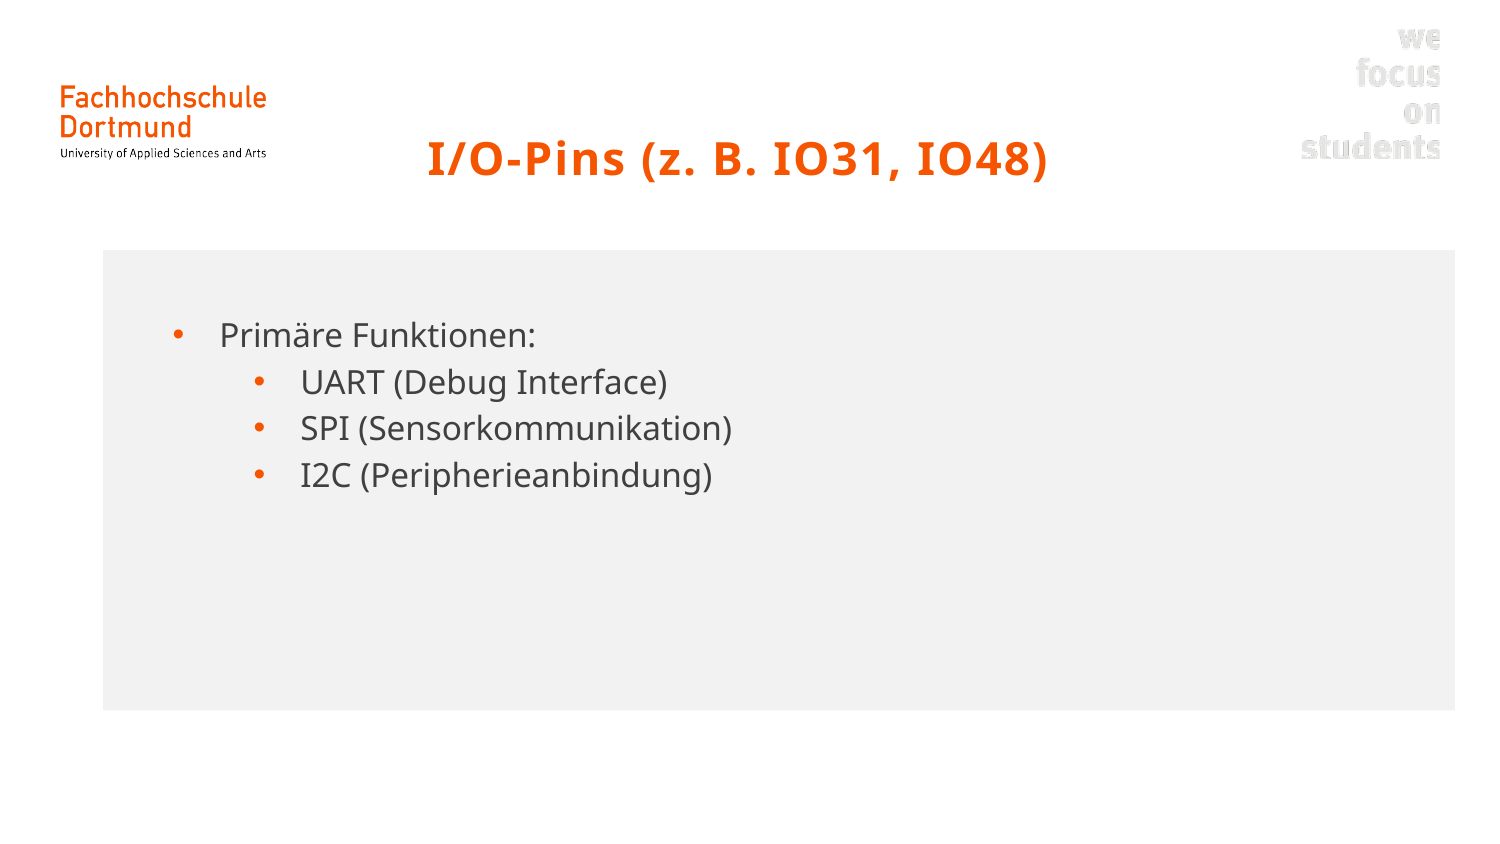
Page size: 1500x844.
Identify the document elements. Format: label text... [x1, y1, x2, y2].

text_box [103, 250, 1455, 711]
text_box Primäre Funktionen: UART (Debug Interface) SPI (Sensorkommunikation) I2C (Peripherieanbindung) [154, 306, 1377, 666]
text_box I/O-Pins (z. B. IO31, IO48) [412, 92, 1228, 233]
picture [61, 85, 266, 160]
